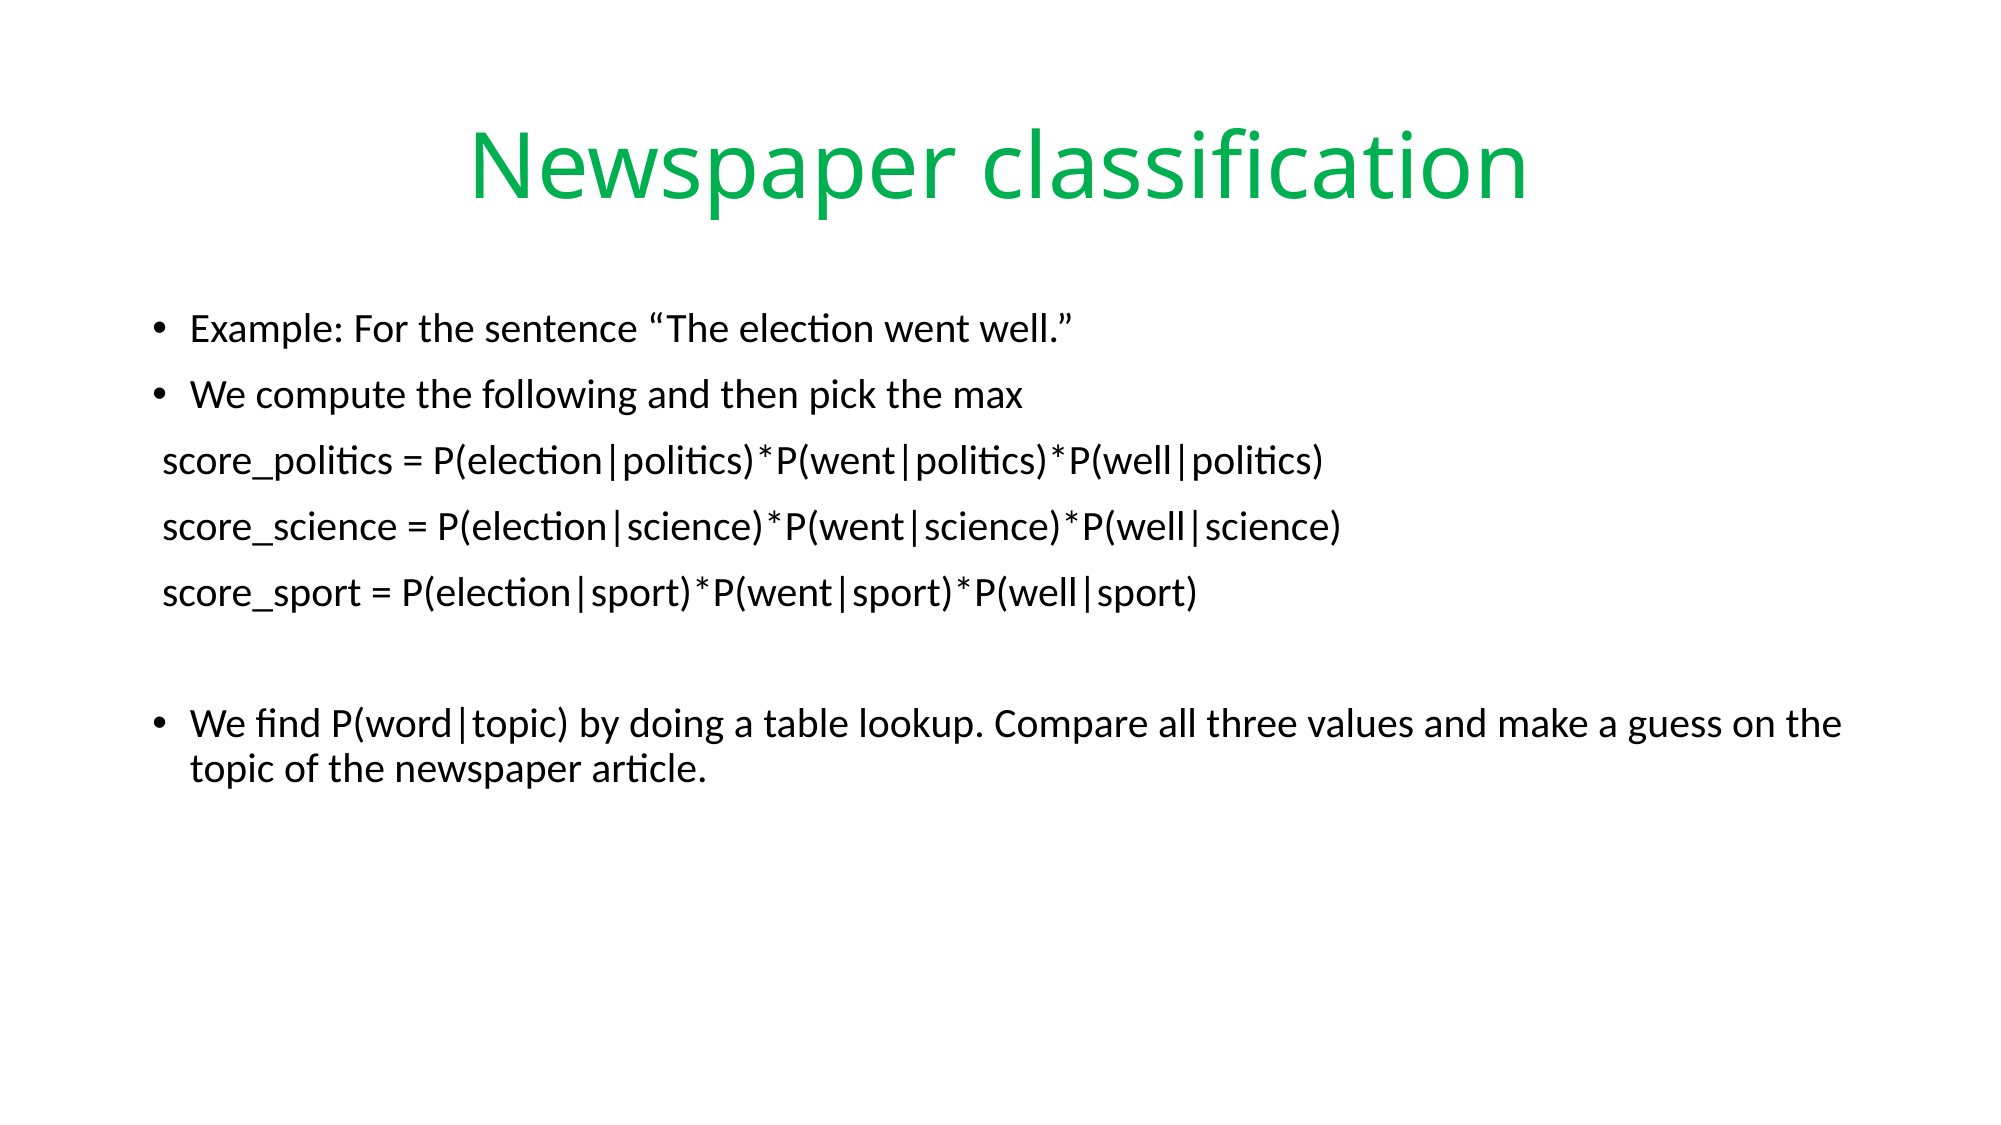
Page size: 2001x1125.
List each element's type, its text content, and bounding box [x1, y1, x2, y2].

list Example: For the sentence “The election went well.” We compute the following and then pick the max score_politics = P(election|politics)*P(went|politics)*P(well|politics) score_science = P(election|science)*P(went|science)*P(well|science) score_sport = P(election|sport)*P(went|sport)*P(well|sport) We find P(word|topic) by doing a table lookup. Compare all three values and make a guess on the topic of the newspaper article. [137, 299, 1863, 1014]
title Newspaper classification [137, 59, 1863, 278]
